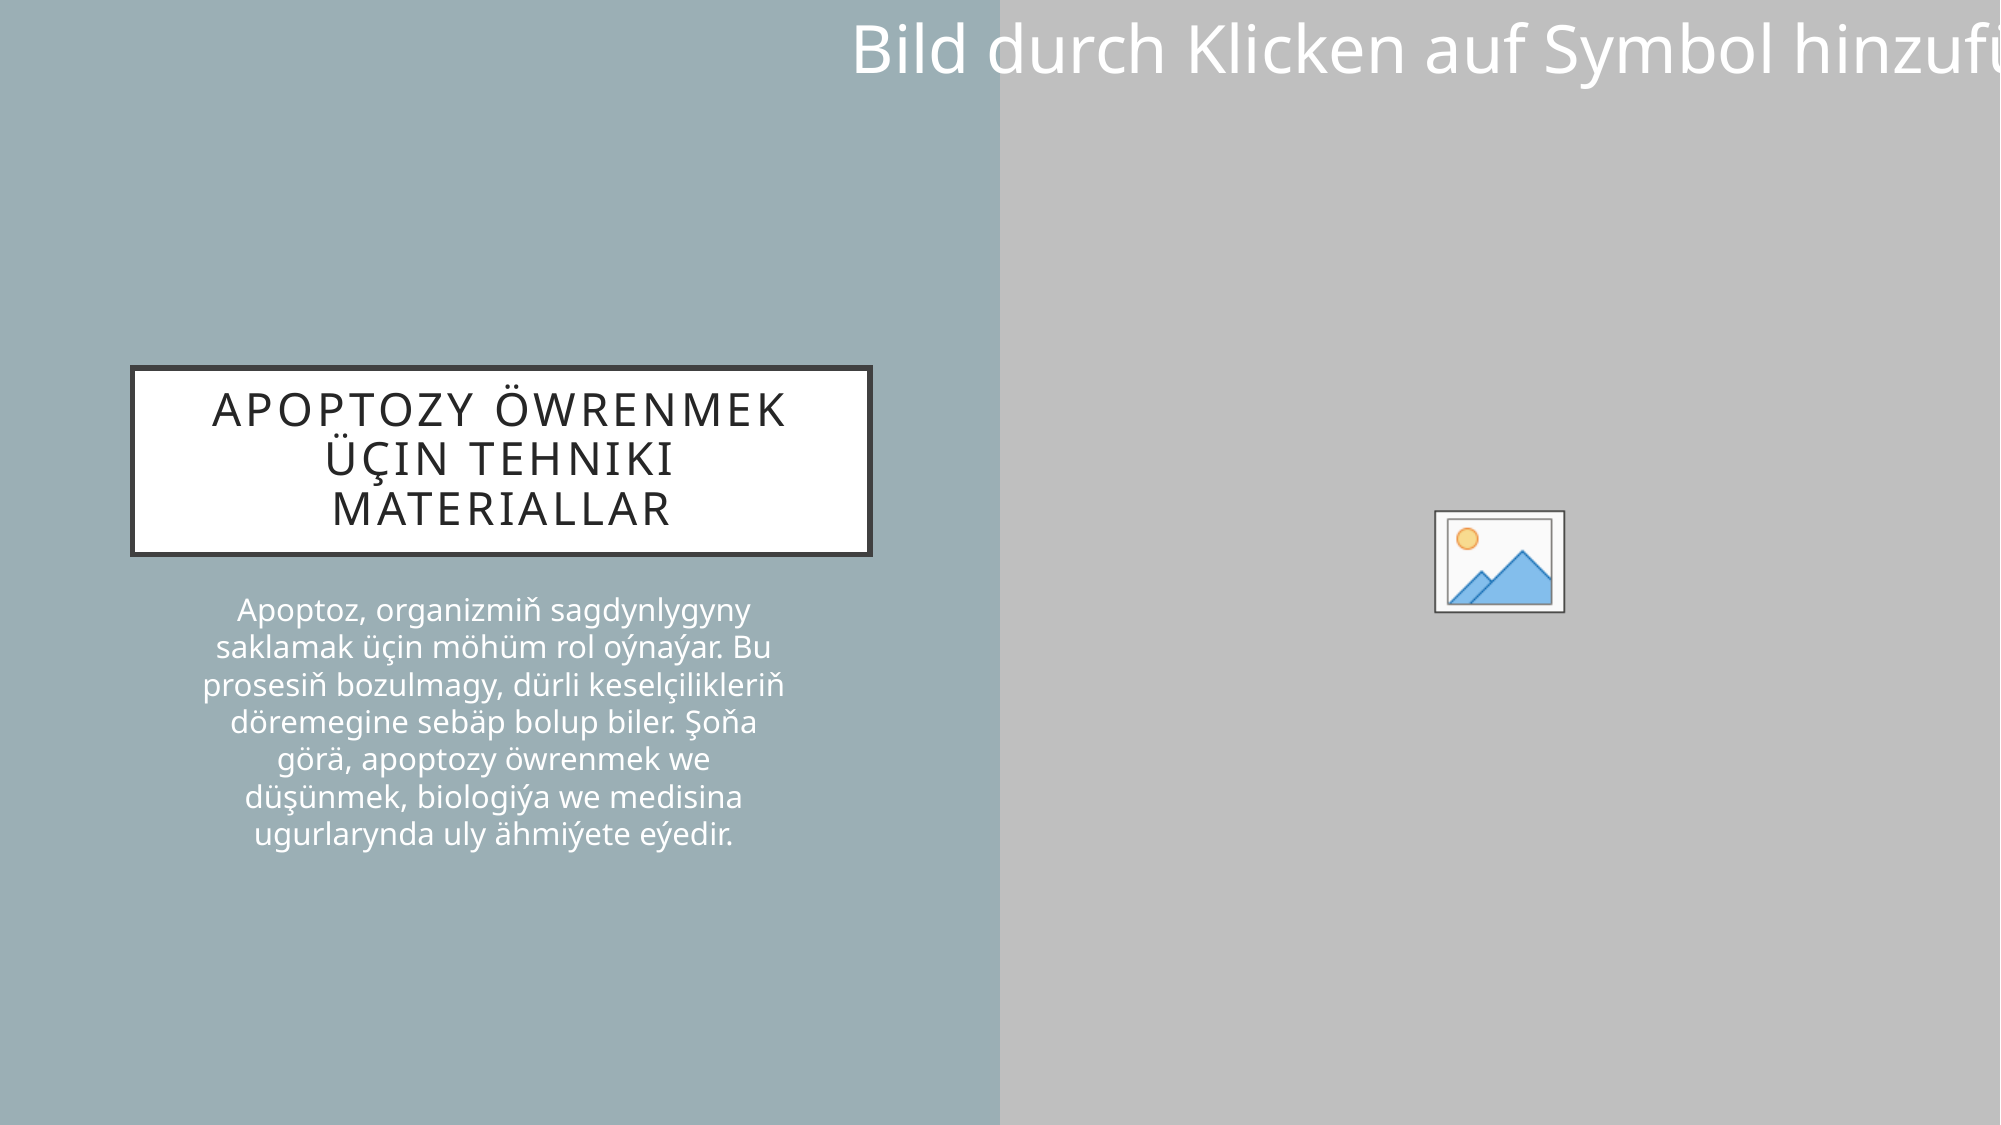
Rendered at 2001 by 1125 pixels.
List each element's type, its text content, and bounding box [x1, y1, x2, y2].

title Apoptozy Öwrenmek Üçin Tehniki Materiallar [130, 365, 873, 557]
picture [999, 0, 2000, 1125]
list Apoptoz, organizmiň sagdynlygyny saklamak üçin möhüm rol oýnaýar. Bu prosesiň bozulmagy, dürli keselçilikleriň döremegine sebäp bolup biler. Şoňa görä, apoptozy öwrenmek we düşünmek, biologiýa we medisina ugurlarynda uly ähmiýete eýedir. [183, 582, 806, 943]
